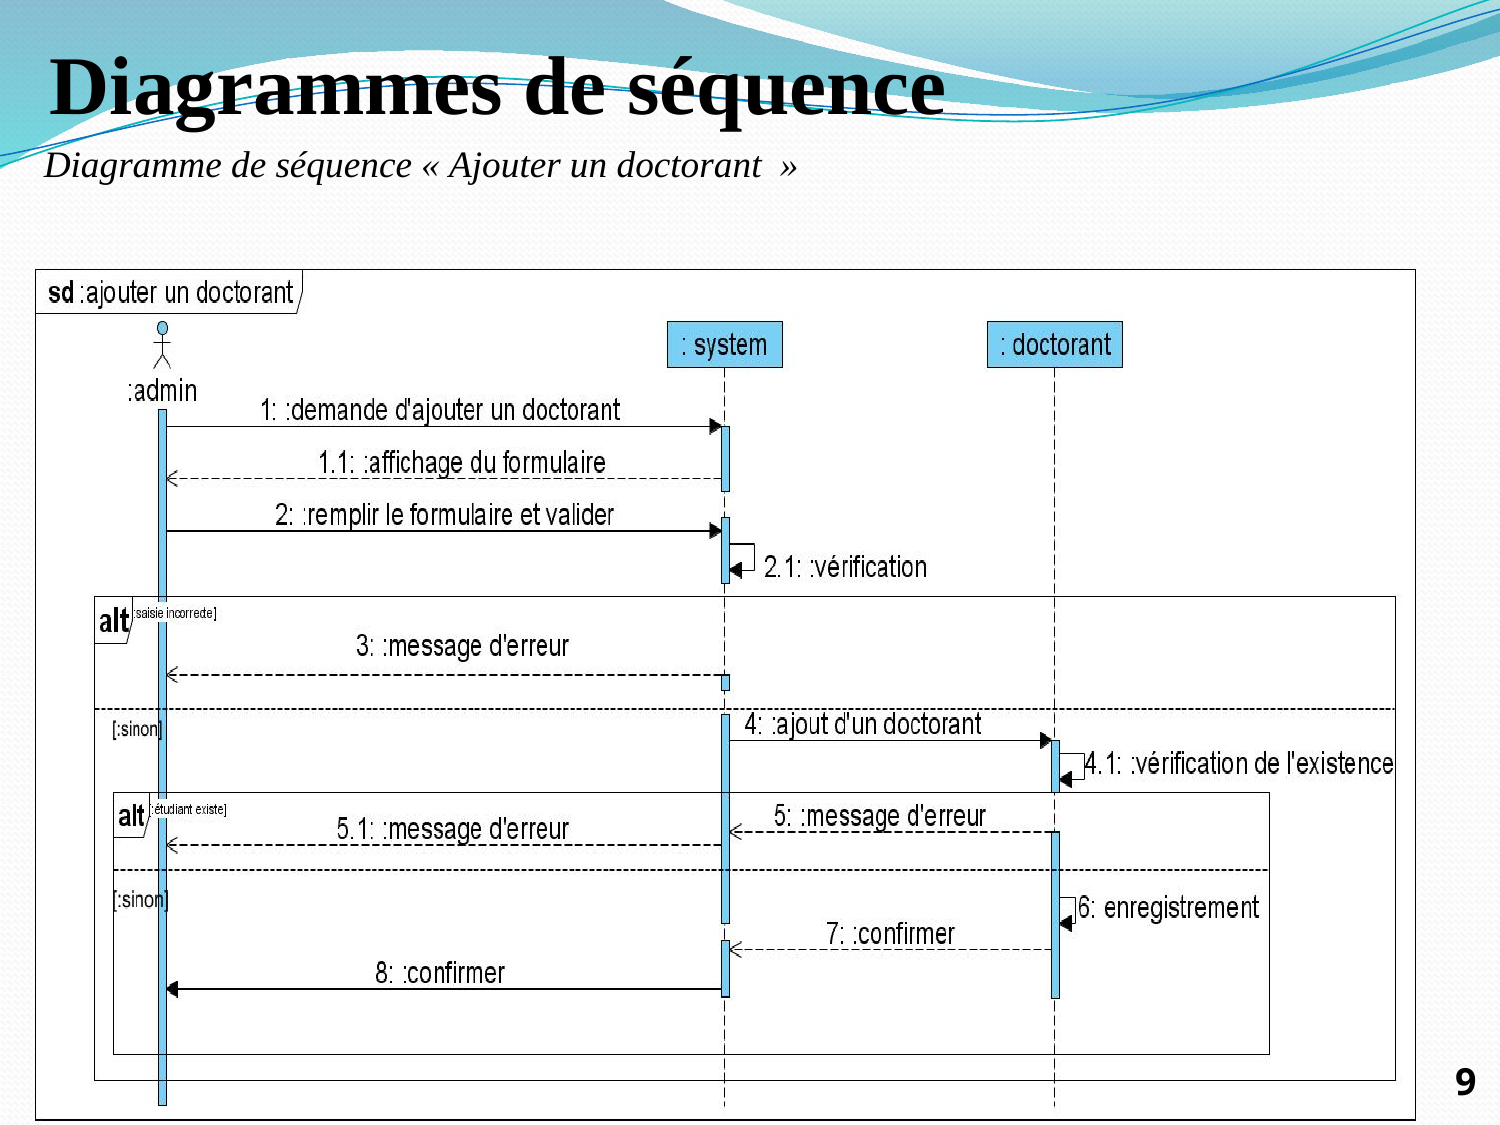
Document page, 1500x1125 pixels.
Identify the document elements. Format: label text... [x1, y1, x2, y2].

text_box Diagramme de séquence « Ajouter un doctorant » [0, 126, 1456, 202]
text_box Diagrammes de séquence [35, 23, 1465, 139]
slide_number 9 [1424, 1042, 1477, 1103]
picture [34, 269, 1419, 1125]
